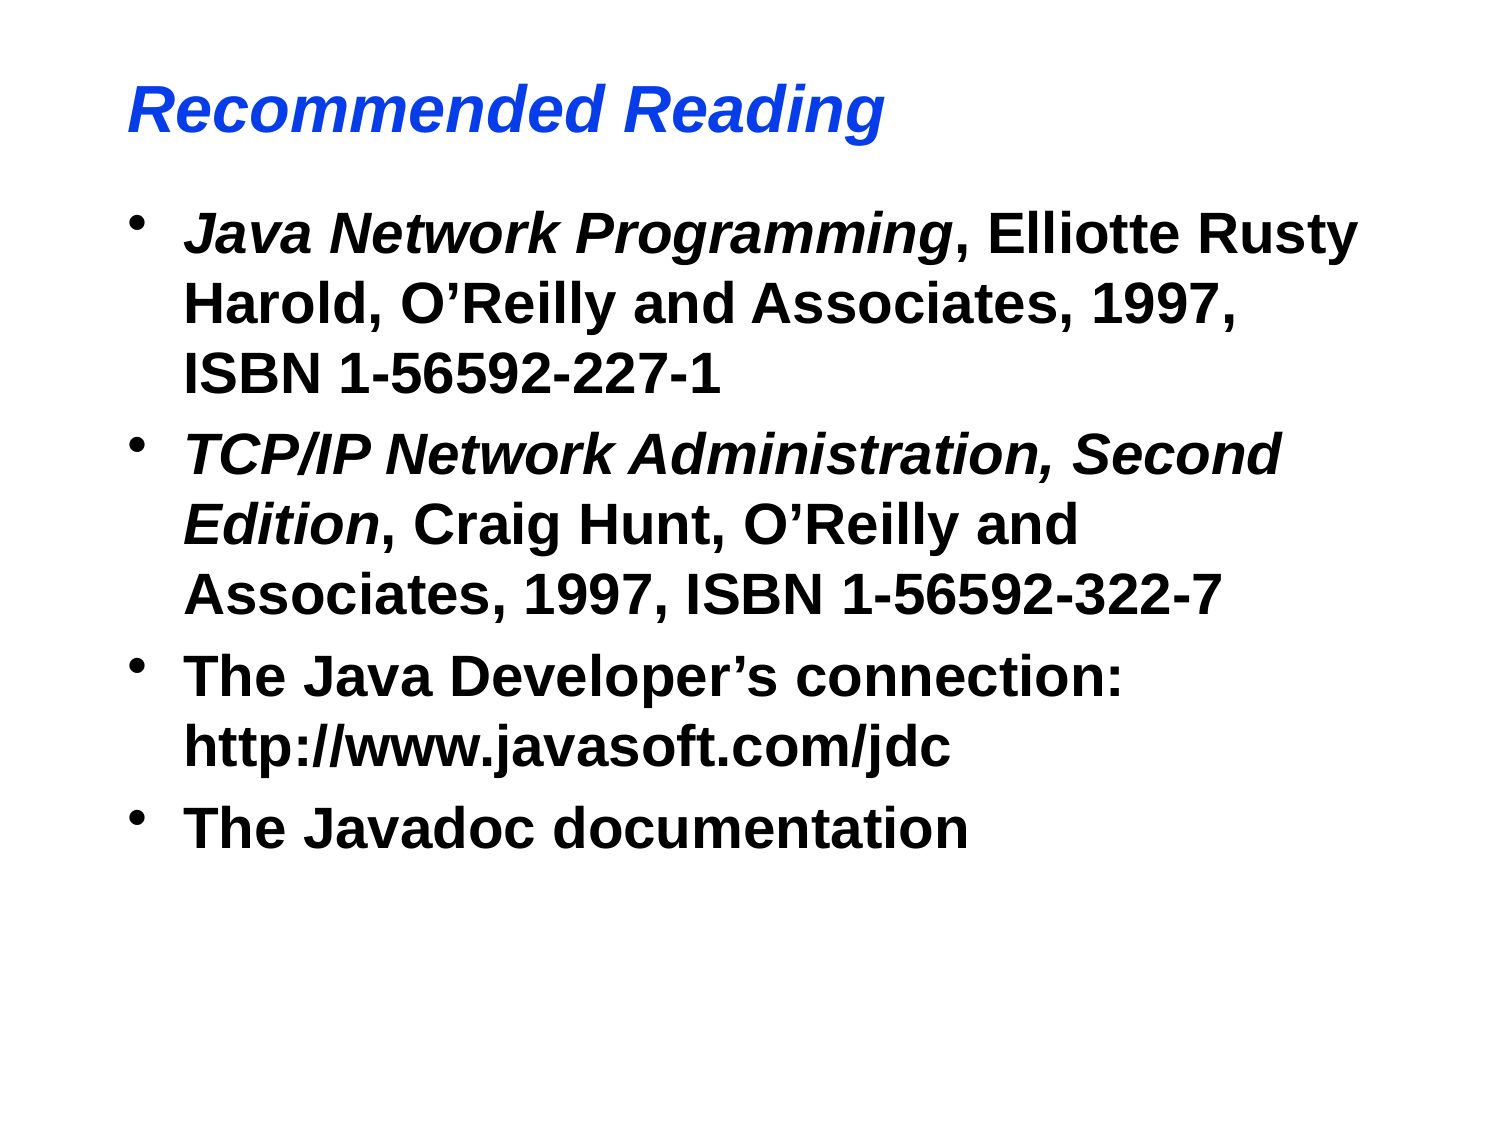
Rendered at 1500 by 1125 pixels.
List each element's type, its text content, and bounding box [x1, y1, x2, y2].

list Java Network Programming, Elliotte Rusty Harold, O’Reilly and Associates, 1997, ISBN 1-56592-227-1 TCP/IP Network Administration, Second Edition, Craig Hunt, O’Reilly and Associates, 1997, ISBN 1-56592-322-7 The Java Developer’s connection: http://www.javasoft.com/jdc The Javadoc documentation [111, 186, 1401, 1088]
title Recommended Reading [111, 49, 1388, 163]
